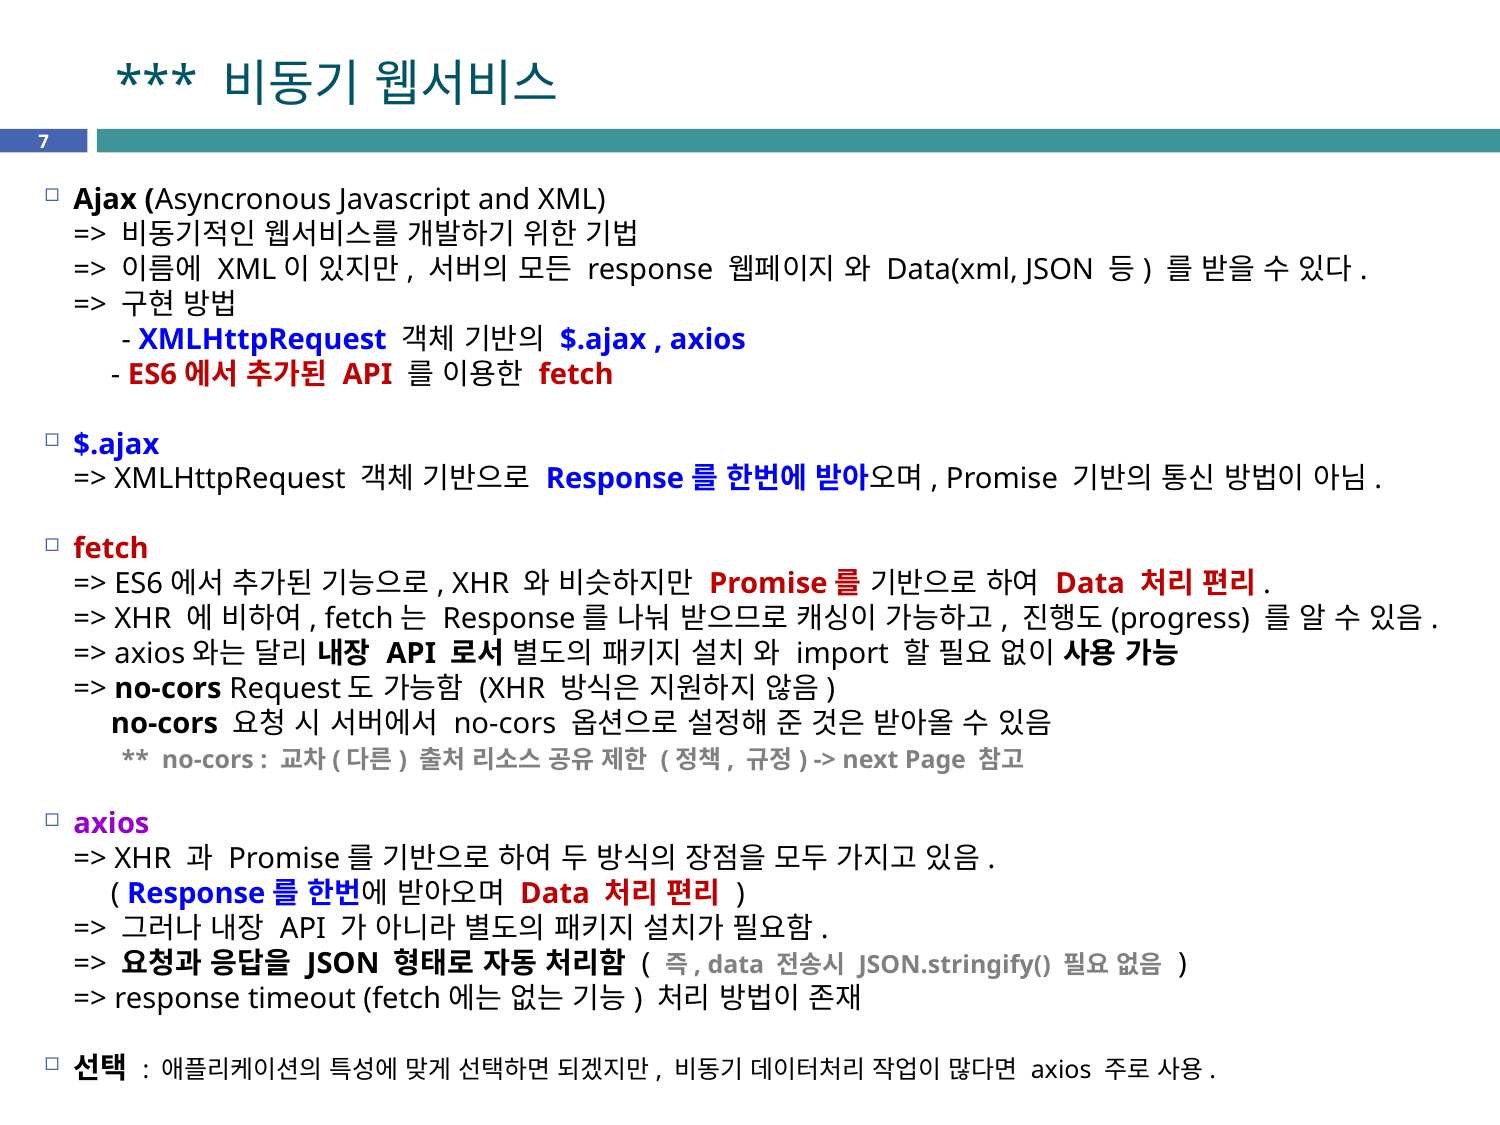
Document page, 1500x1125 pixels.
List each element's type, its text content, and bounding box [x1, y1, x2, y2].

list Ajax (Asyncronous Javascript and XML) => 비동기적인 웹서비스를 개발하기 위한 기법 => 이름에 XML이 있지만, 서버의 모든 response 웹페이지 와 Data(xml, JSON 등) 를 받을 수 있다. => 구현 방법 - XMLHttpRequest 객체 기반의 $.ajax , axios - ES6에서 추가된 API 를 이용한 fetch $.ajax => XMLHttpRequest 객체 기반으로 Response를 한번에 받아오며, Promise 기반의 통신 방법이 아님. fetch => ES6에서 추가된 기능으로, XHR 와 비슷하지만 Promise를 기반으로 하여 Data 처리 편리. => XHR 에 비하여, fetch는 Response를 나눠 받으므로 캐싱이 가능하고, 진행도(progress) 를 알 수 있음. => axios와는 달리 내장 API 로서 별도의 패키지 설치 와 import 할 필요 없이 사용 가능 => no-cors Request도 가능함 (XHR 방식은 지원하지 않음) no-cors 요청 시 서버에서 no-cors 옵션으로 설정해 준 것은 받아올 수 있음 ** no-cors : 교차(다른) 출처 리소스 공유 제한 (정책, 규정) -> next Page 참고 axios => XHR 과 Promise를 기반으로 하여 두 방식의 장점을 모두 가지고 있음. ( Response를 한번에 받아오며 Data 처리 편리 ) => 그러나 내장 API 가 아니라 별도의 패키지 설치가 필요함. => 요청과 응답을 JSON 형태로 자동 처리함 ( 즉, data 전송시 JSON.stringify() 필요 없음 ) => response timeout (fetch에는 없는 기능) 처리 방법이 존재 선택 : 애플리케이션의 특성에 맞게 선택하면 되겠지만, 비동기 데이터처리 작업이 많다면 axios 주로 사용. [29, 172, 1471, 1106]
title *** 비동기 웹서비스 [100, 37, 1438, 126]
slide_number 7 [0, 131, 88, 153]
